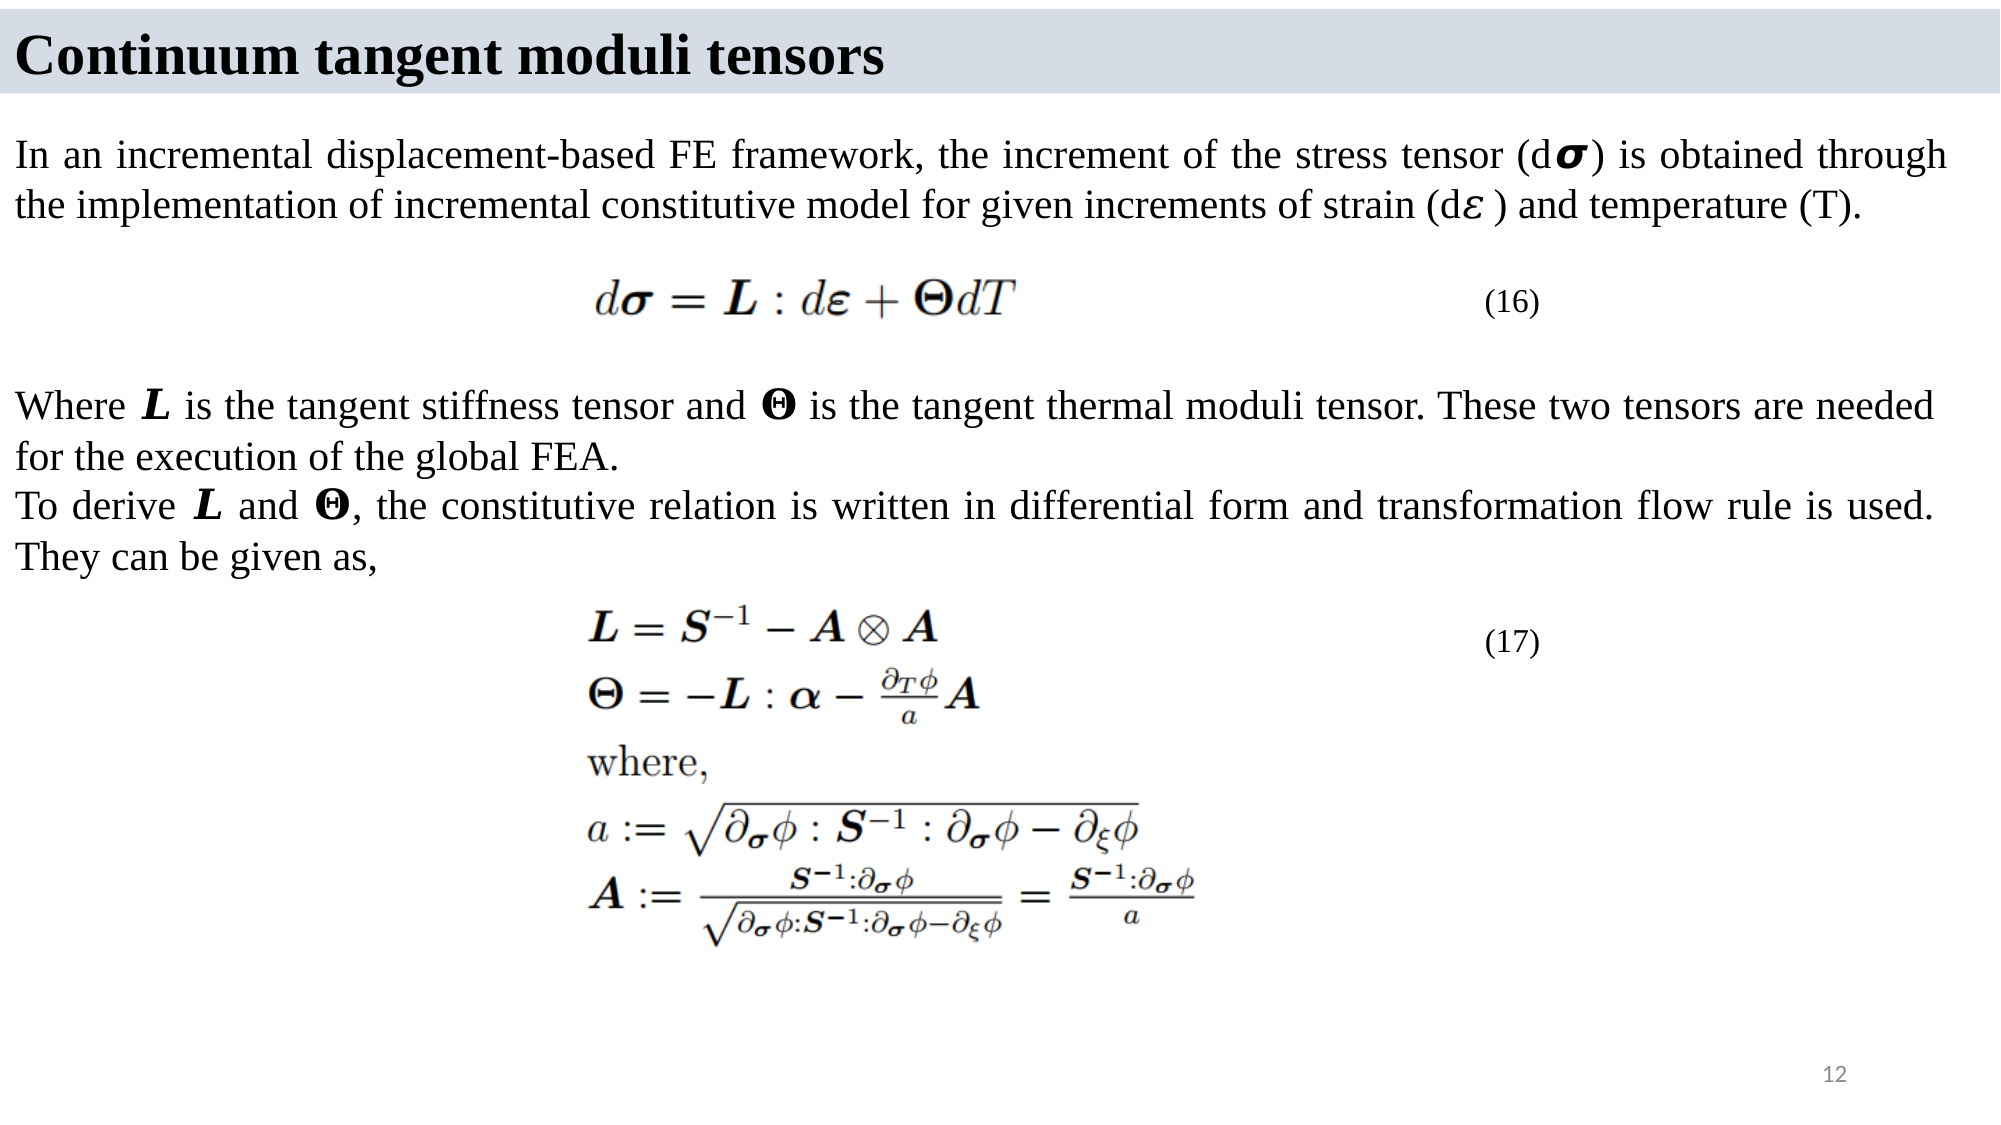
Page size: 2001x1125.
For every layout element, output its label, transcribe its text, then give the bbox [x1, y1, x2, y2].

slide_number 12 [1412, 1042, 1863, 1103]
text_box (17) [1470, 611, 1591, 667]
picture [562, 259, 1038, 345]
text_box Where 𝑳 is the tangent stiffness tensor and 𝚯 is the tangent thermal moduli tensor. These two tensors are needed for the execution of the global FEA. To derive 𝑳 and 𝚯, the constitutive relation is written in differential form and transformation flow rule is used. They can be given as, [0, 370, 1952, 586]
picture [531, 587, 1261, 967]
text_box (16) [1469, 271, 1564, 327]
text_box In an incremental displacement-based FE framework, the increment of the stress tensor (d𝞼) is obtained through the implementation of incremental constitutive model for given increments of strain (d𝜀) and temperature (T). [0, 119, 1963, 235]
text_box Continuum tangent moduli tensors [0, 8, 2000, 94]
